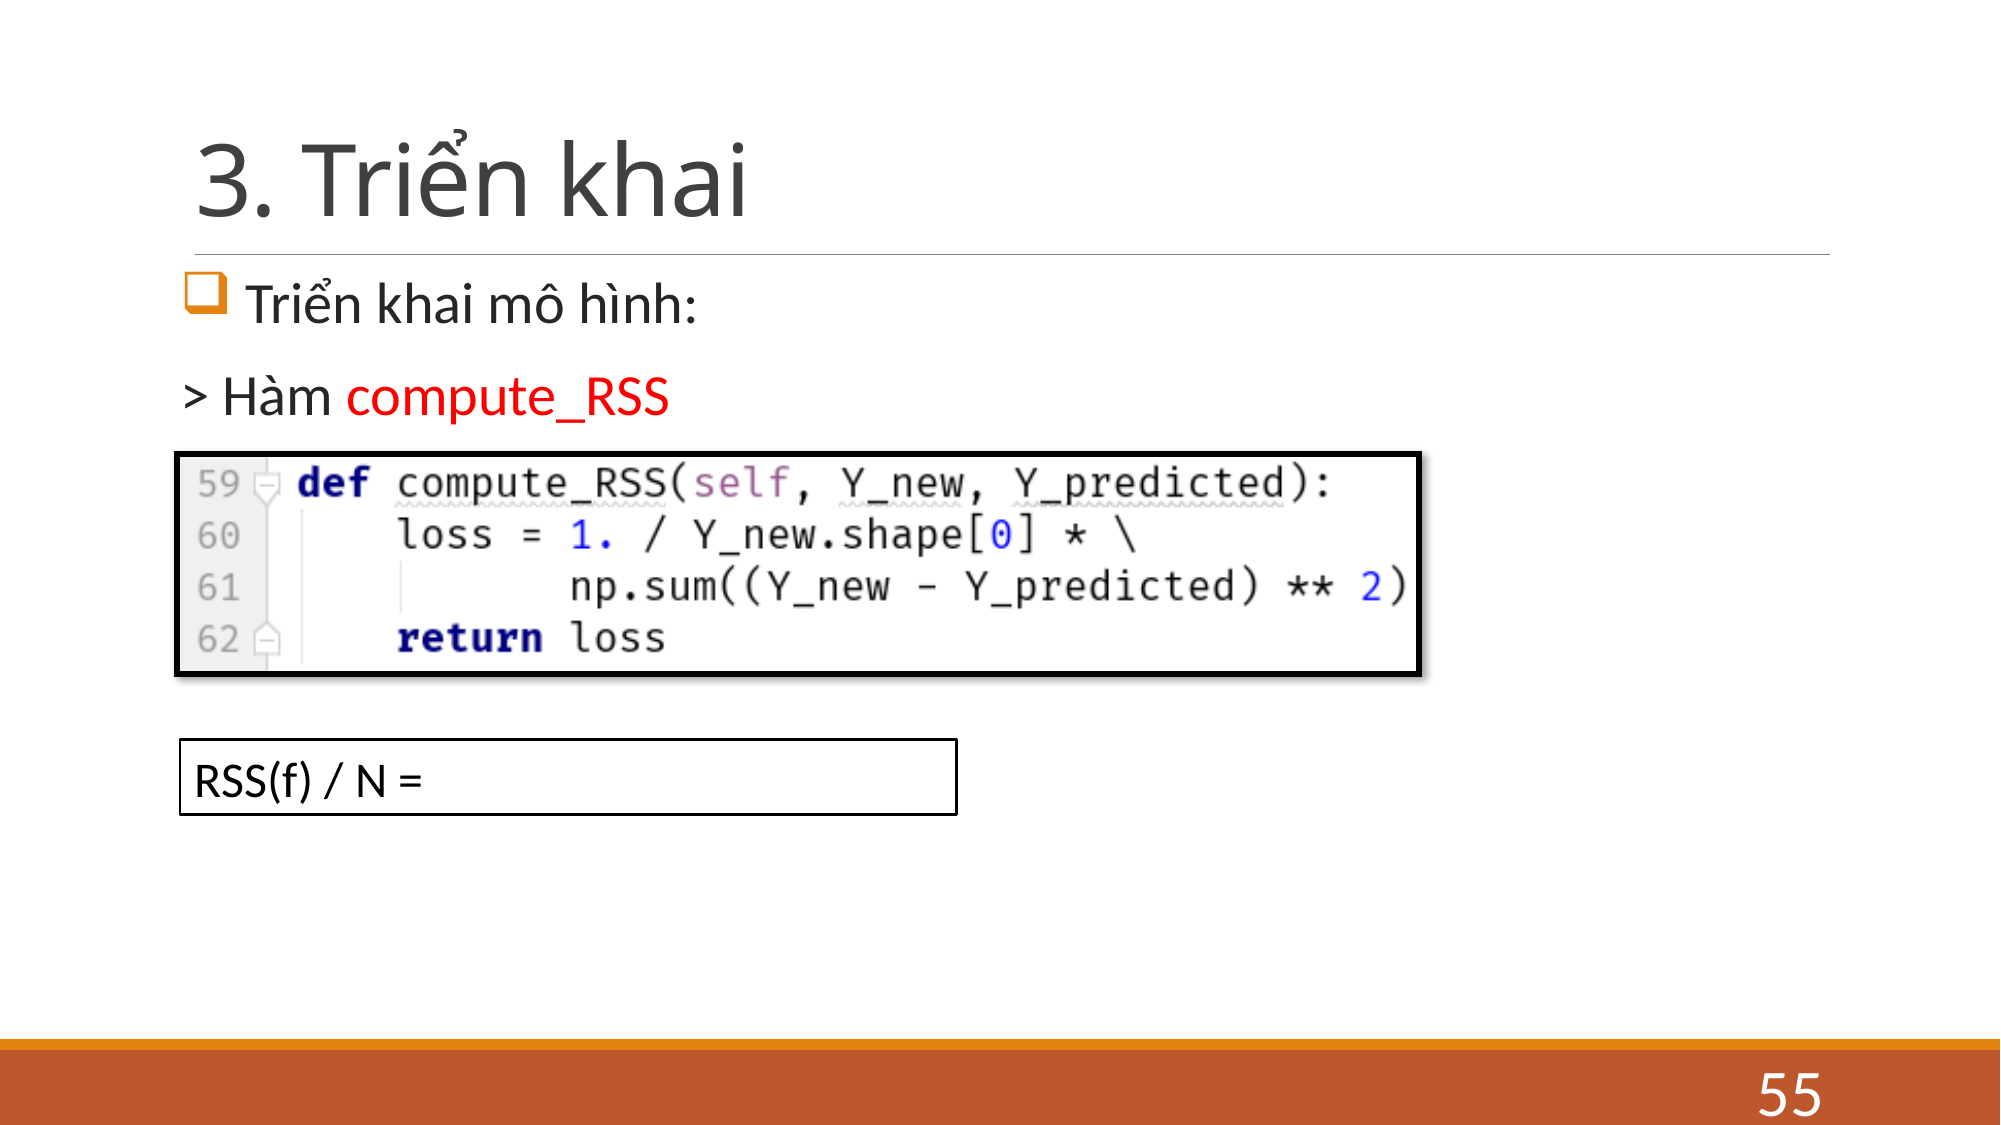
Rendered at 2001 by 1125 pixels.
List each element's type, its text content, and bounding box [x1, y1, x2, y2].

slide_number 55 [1624, 1059, 1840, 1120]
title 3. Triển khai [180, 47, 1830, 244]
list Triển khai mô hình: > Hàm compute_RSS [180, 265, 1346, 449]
picture [179, 456, 1417, 672]
list Triển khai mô hình: > Hàm compute_RSS [180, 686, 1346, 1020]
